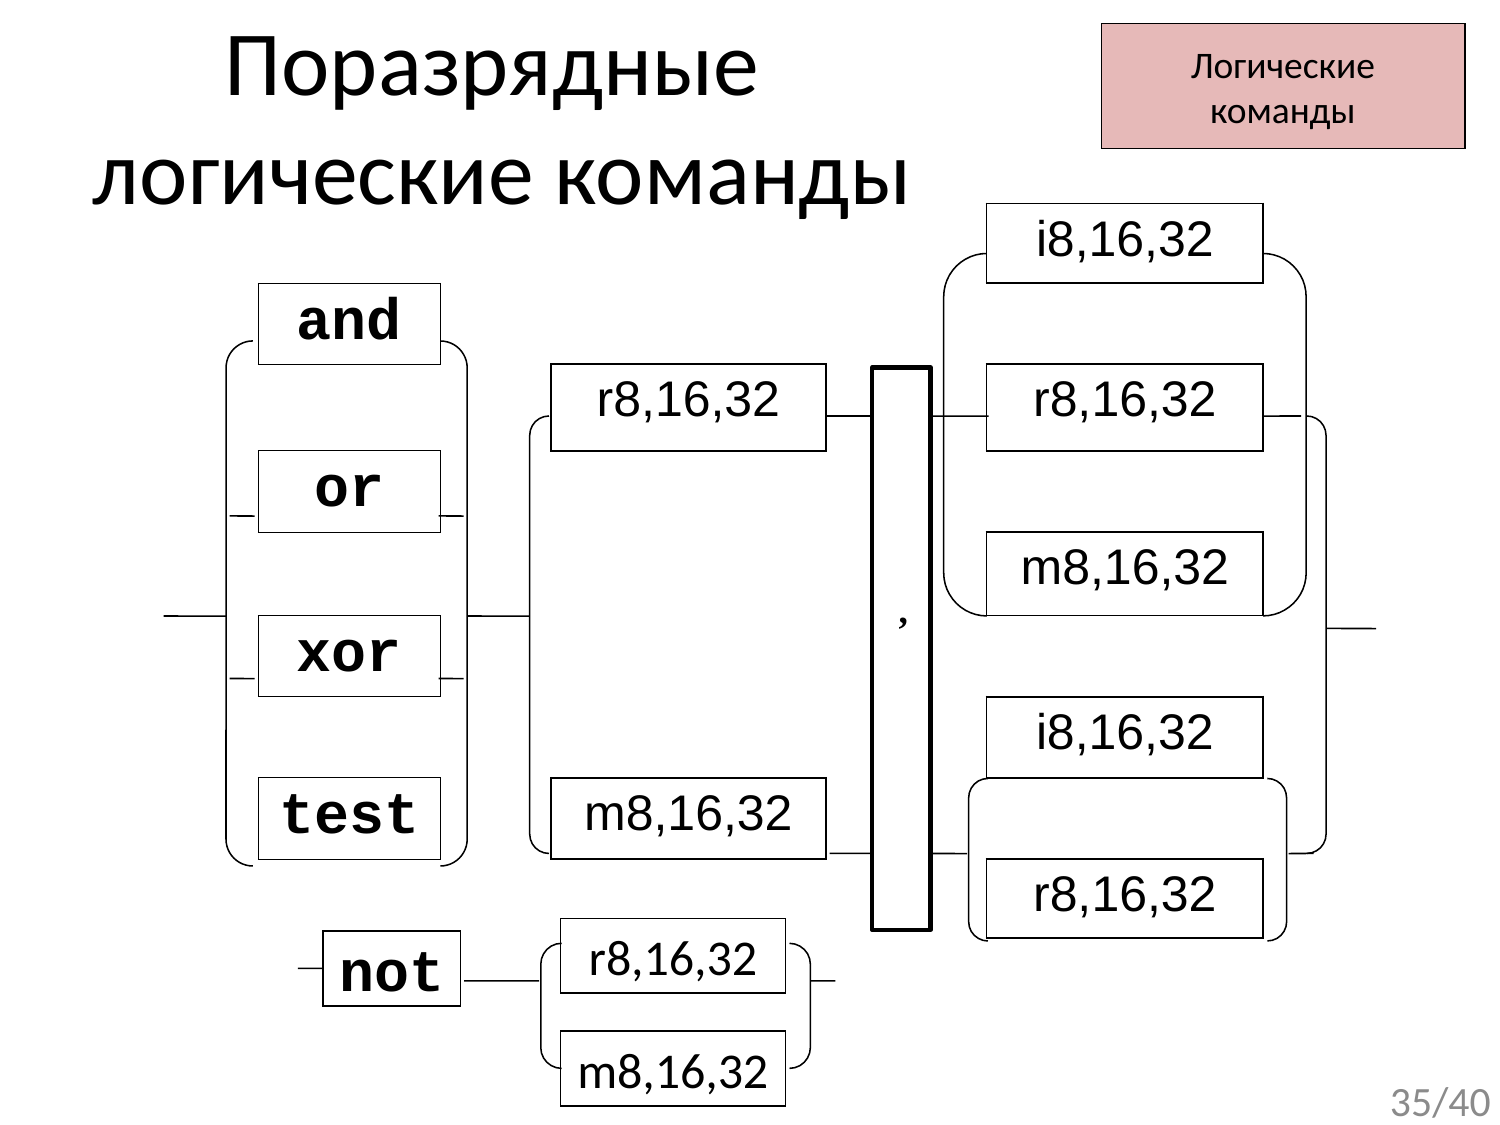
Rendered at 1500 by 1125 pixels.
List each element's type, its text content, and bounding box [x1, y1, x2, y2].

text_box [75, 203, 1377, 971]
text_box m8,16,32 [560, 1069, 786, 1106]
text_box not [322, 979, 461, 1006]
slide_number 35/40 [1156, 1069, 1500, 1125]
text_box [540, 979, 811, 1069]
text_box Логические команды [1101, 23, 1465, 149]
title Поразрядные логические команды [0, 0, 1118, 256]
